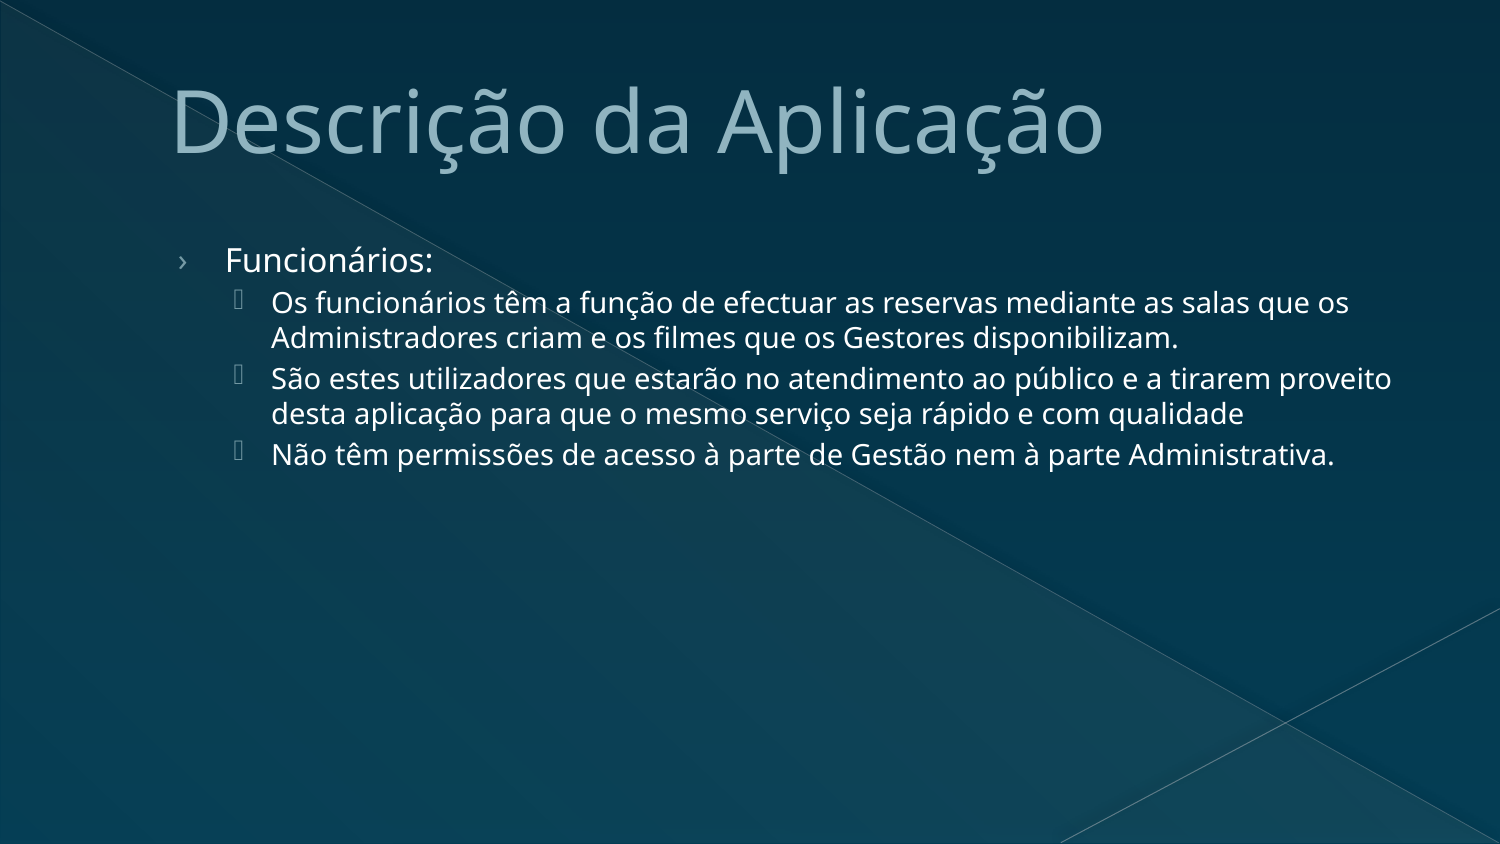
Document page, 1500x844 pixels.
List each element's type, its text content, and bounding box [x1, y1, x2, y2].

list Funcionários: Os funcionários têm a função de efectuar as reservas mediante as salas que os Administradores criam e os filmes que os Gestores disponibilizam. São estes utilizadores que estarão no atendimento ao público e a tirarem proveito desta aplicação para que o mesmo serviço seja rápido e com qualidade Não têm permissões de acesso à parte de Gestão nem à parte Administrativa. [75, 231, 1425, 795]
title Descrição da Aplicação [75, 32, 1425, 205]
